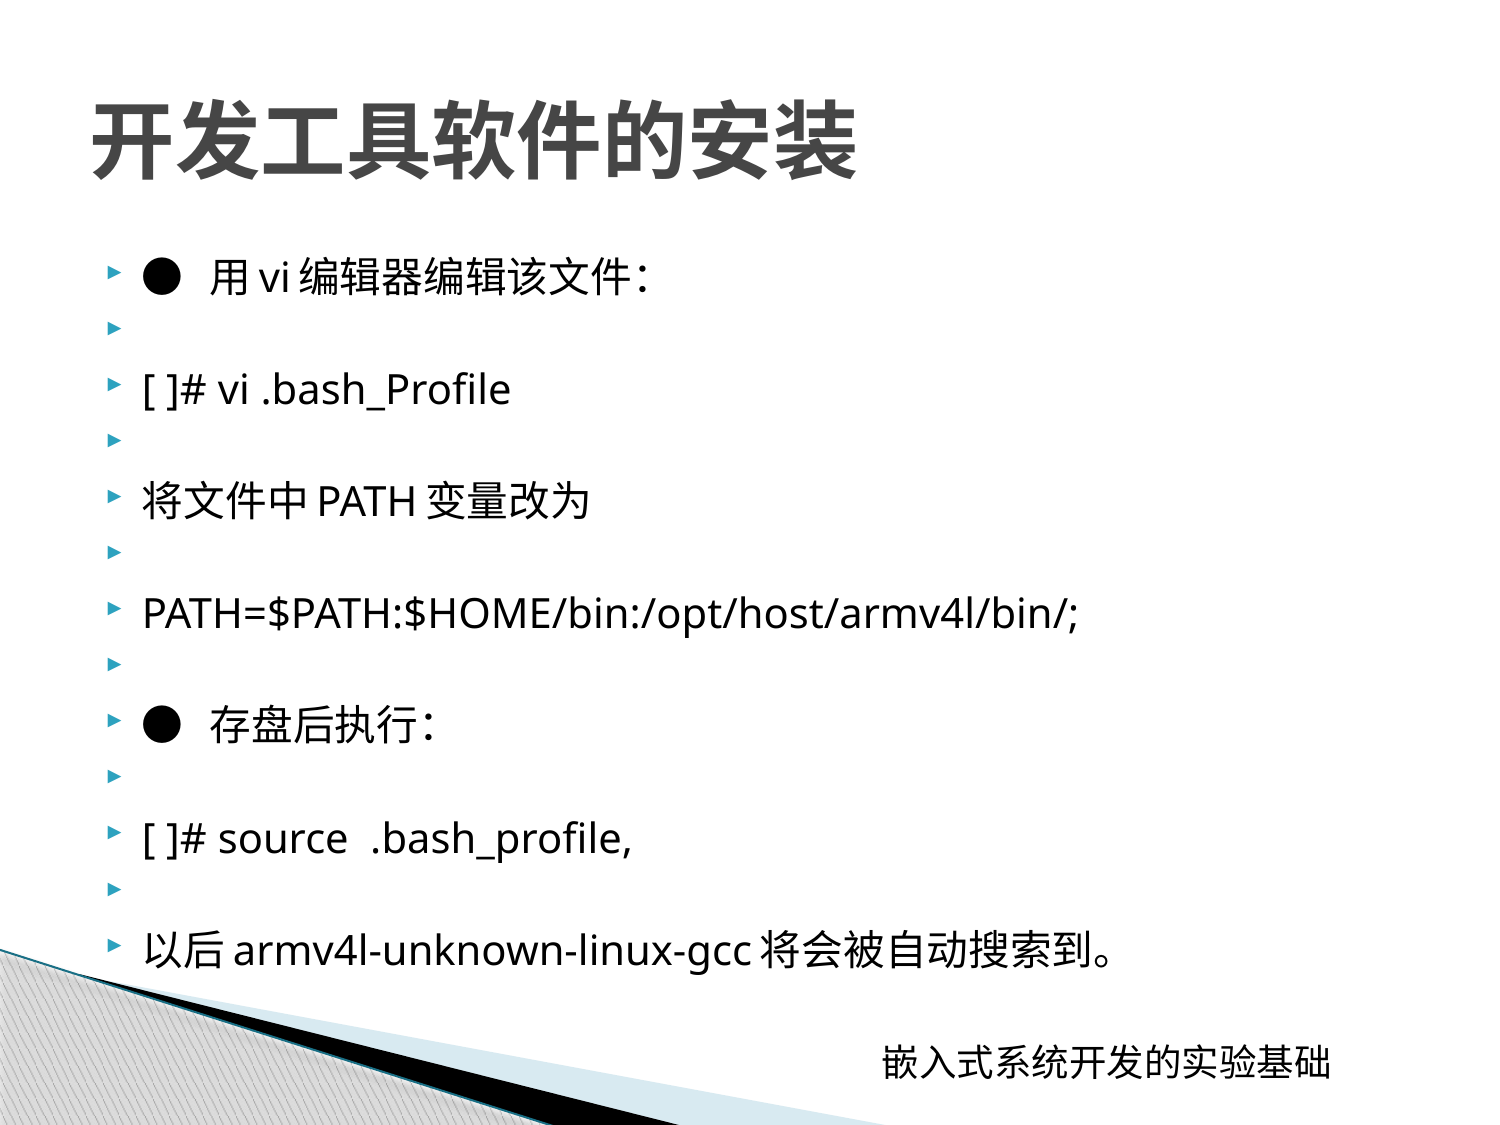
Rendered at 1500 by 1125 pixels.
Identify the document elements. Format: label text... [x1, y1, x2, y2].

text_box 嵌入式系统开发的实验基础 [867, 1031, 1430, 1091]
list ● 用vi编辑器编辑该文件： [ ]# vi .bash_Profile 将文件中PATH变量改为 PATH=$PATH:$HOME/bin:/opt/host/armv4l/bin/; ● 存盘后执行： [ ]# source .bash_profile, 以后armv4l-unknown-linux-gcc将会被自动搜索到。 [75, 243, 1425, 986]
title 开发工具软件的安装 [75, 45, 1425, 233]
